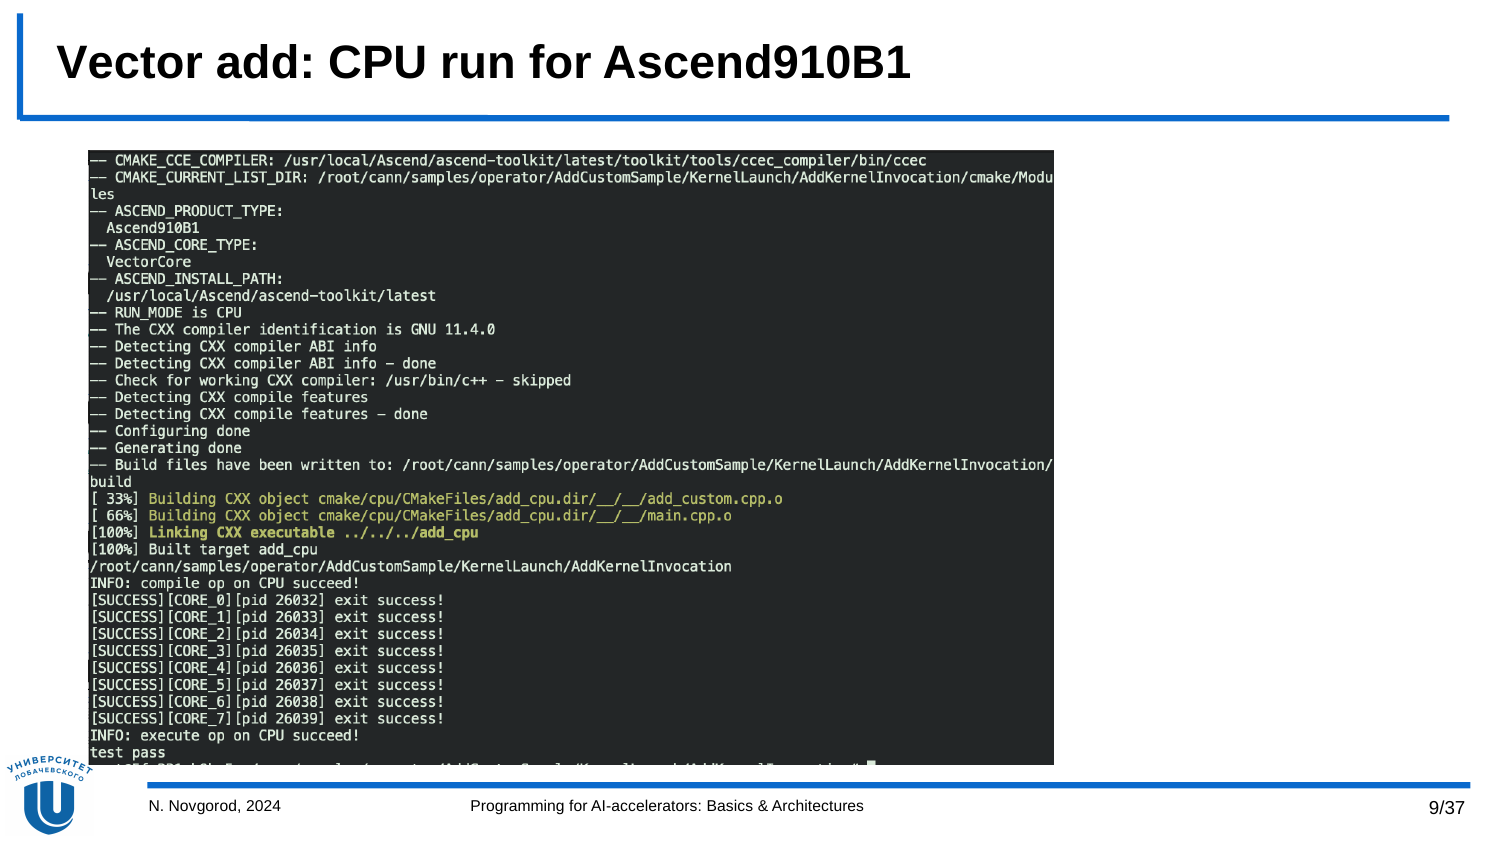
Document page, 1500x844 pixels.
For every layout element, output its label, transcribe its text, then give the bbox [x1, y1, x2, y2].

title Vector add: CPU run for Ascend910B1 [41, 25, 1475, 95]
slide_number 9/37 [1338, 788, 1481, 844]
slide_number N. Novgorod, 2024 [133, 788, 445, 844]
picture [5, 149, 1055, 836]
footer Programming for AI-accelerators: Basics & Architectures [455, 788, 1329, 844]
